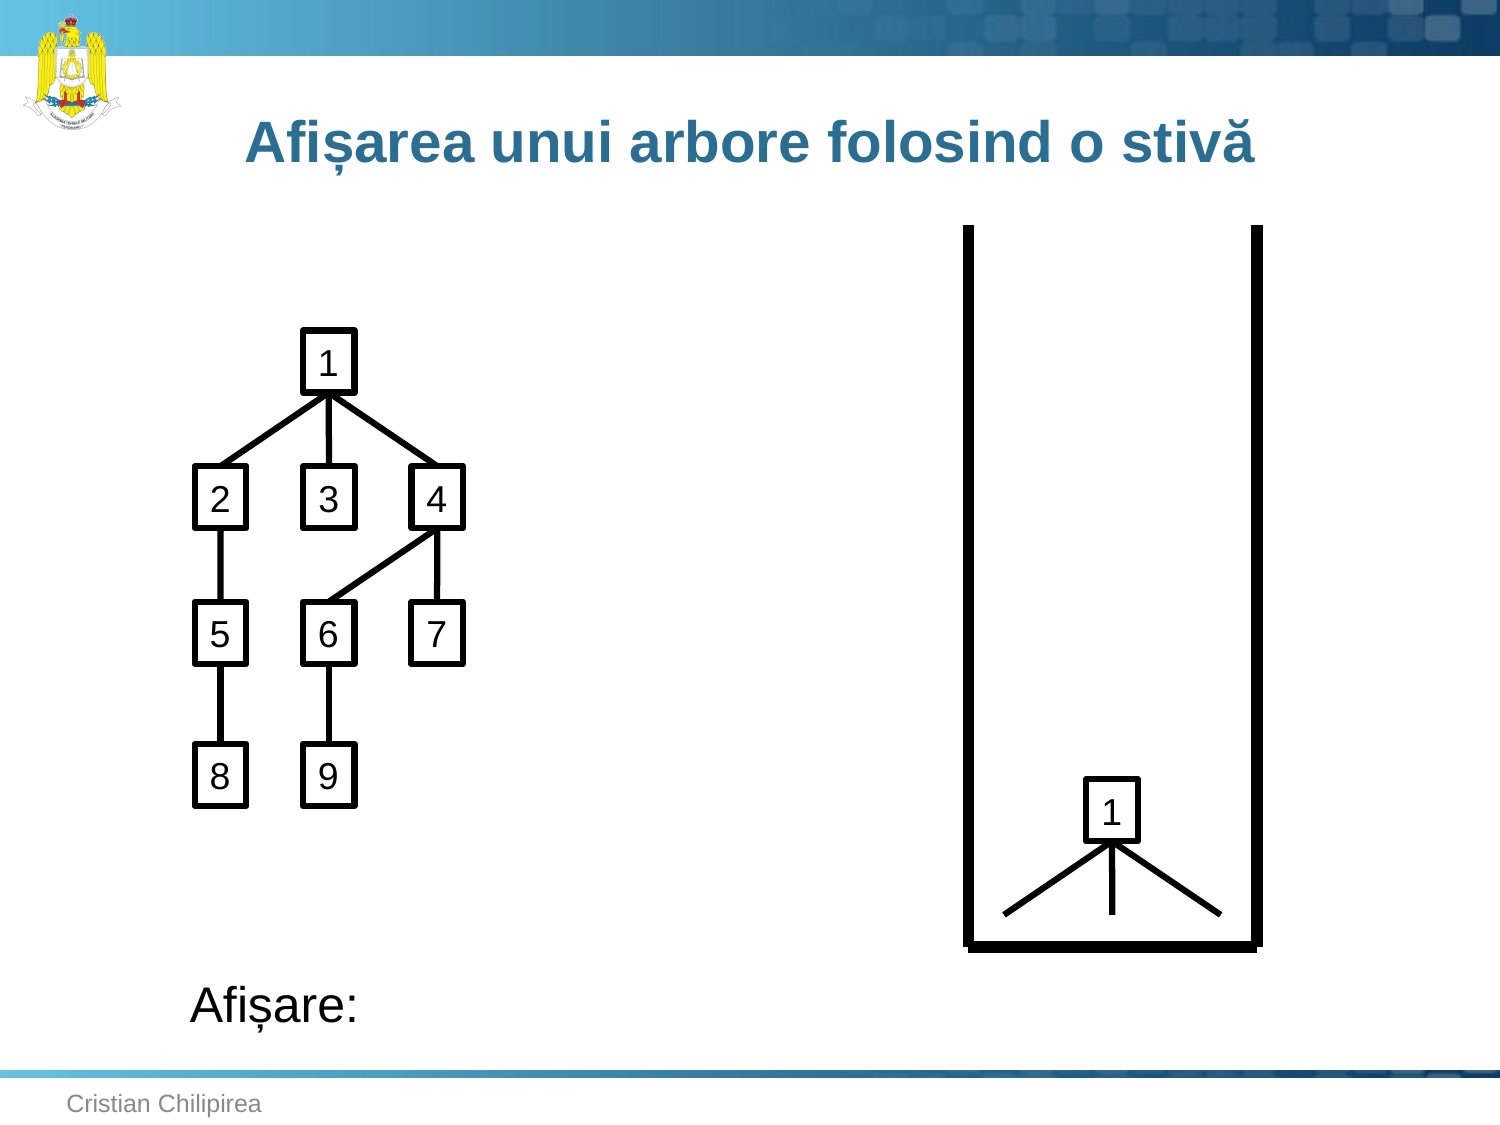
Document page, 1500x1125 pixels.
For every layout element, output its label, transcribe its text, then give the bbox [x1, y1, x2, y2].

text_box 7 [411, 601, 463, 664]
text_box 8 [194, 743, 247, 806]
text_box 2 [194, 466, 247, 529]
picture [0, 1070, 1500, 1078]
text_box 6 [302, 601, 355, 664]
text_box 5 [194, 601, 247, 664]
picture [0, 0, 1500, 130]
text_box 9 [302, 743, 355, 806]
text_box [328, 392, 438, 467]
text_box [1003, 841, 1108, 916]
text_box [220, 392, 326, 467]
text_box 3 [303, 476, 355, 529]
text_box Afișare: [175, 965, 375, 1041]
title Afișarea unui arbore folosind o stivă [51, 102, 1449, 178]
text_box 4 [411, 466, 463, 529]
text_box 1 [1086, 779, 1138, 839]
footer Cristian Chilipirea [51, 1083, 1157, 1125]
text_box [1111, 841, 1221, 916]
text_box 1 [302, 330, 355, 391]
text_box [328, 527, 438, 602]
